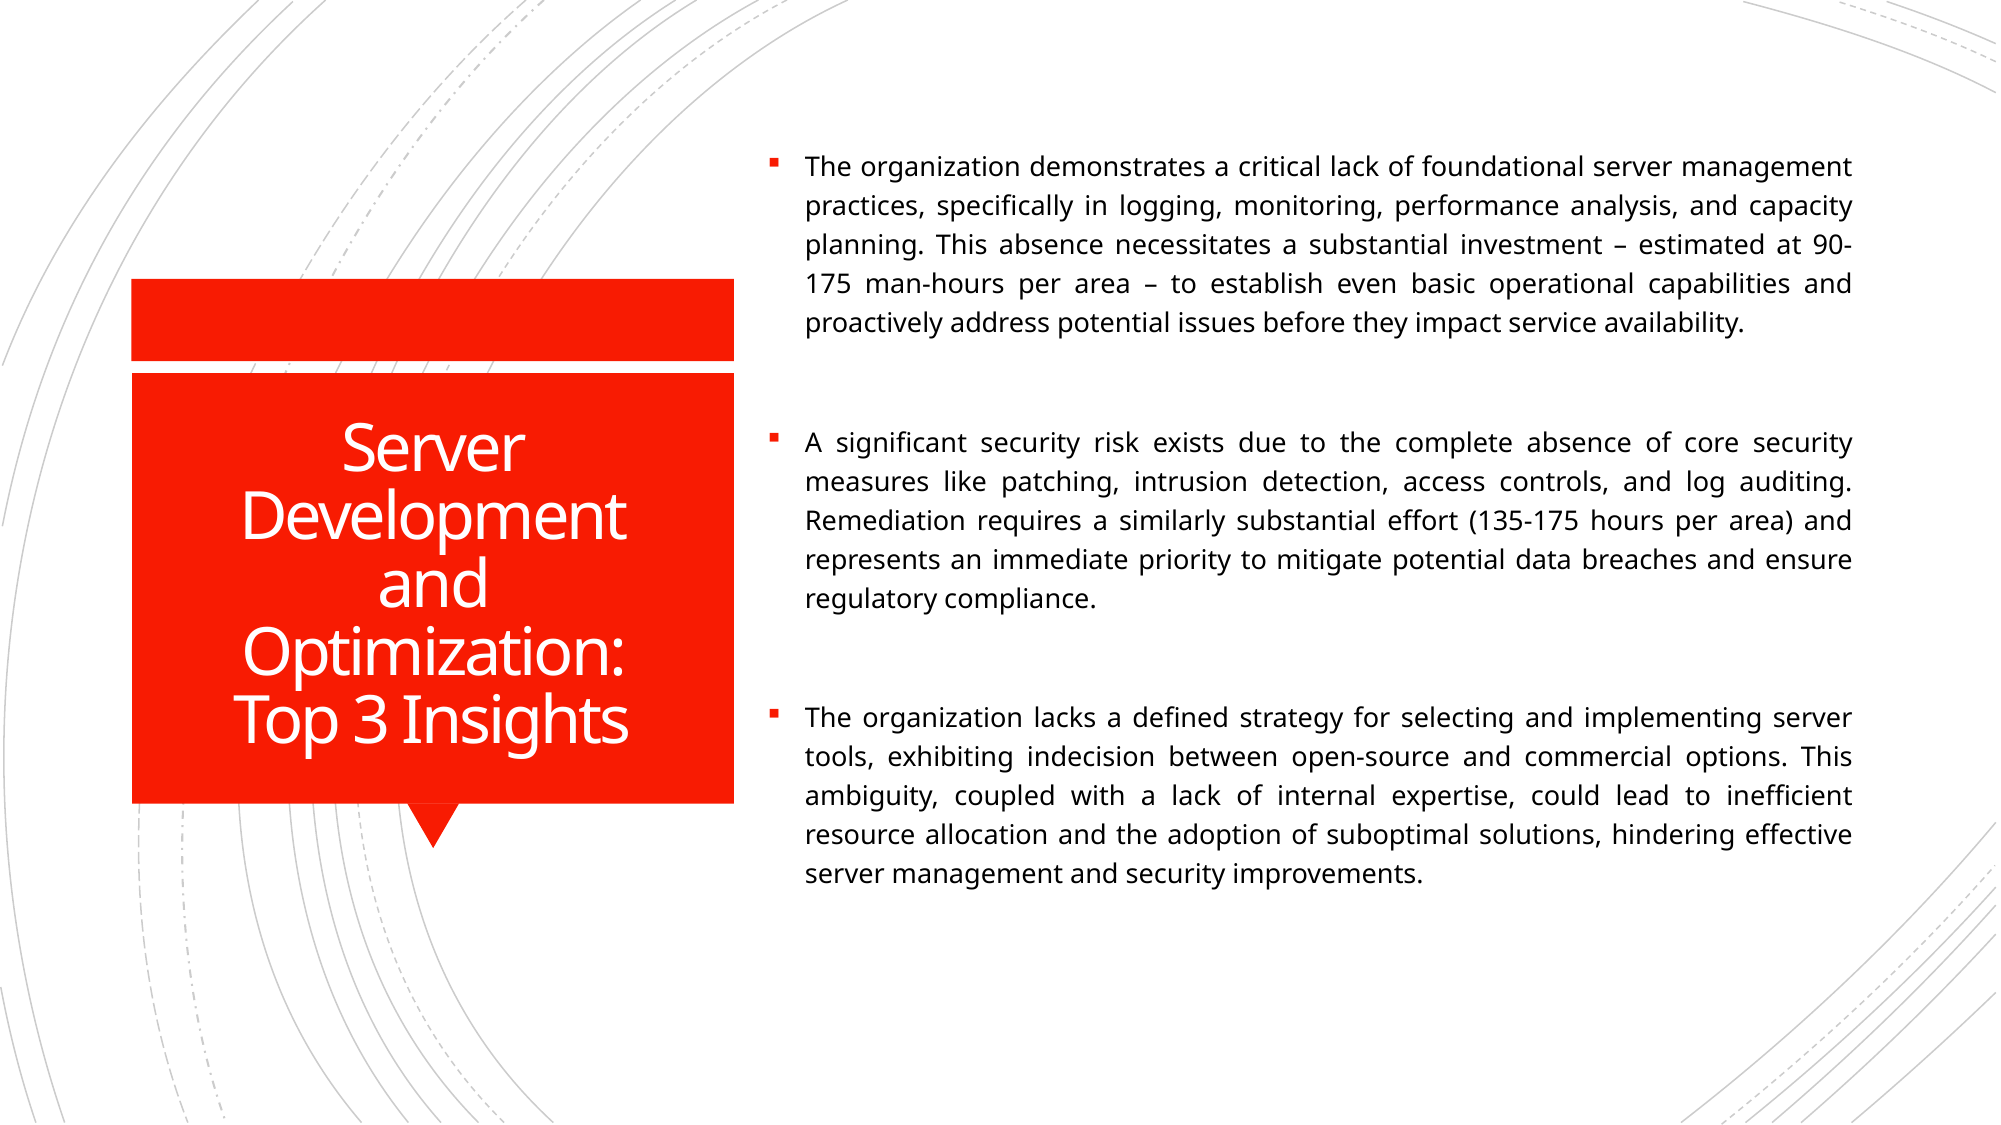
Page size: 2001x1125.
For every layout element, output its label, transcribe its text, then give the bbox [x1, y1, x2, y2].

list The organization demonstrates a critical lack of foundational server management practices, specifically in logging, monitoring, performance analysis, and capacity planning. This absence necessitates a substantial investment – estimated at 90-175 man-hours per area – to establish even basic operational capabilities and proactively address potential issues before they impact service availability. A significant security risk exists due to the complete absence of core security measures like patching, intrusion detection, access controls, and log auditing. Remediation requires a similarly substantial effort (135-175 hours per area) and represents an immediate priority to mitigate potential data breaches and ensure regulatory compliance. The organization lacks a defined strategy for selecting and implementing server tools, exhibiting indecision between open-source and commercial options. This ambiguity, coupled with a lack of internal expertise, could lead to inefficient resource allocation and the adoption of suboptimal solutions, hindering effective server management and security improvements. [752, 135, 1868, 993]
title Server Development and Optimization: Top 3 Insights [145, 385, 720, 789]
